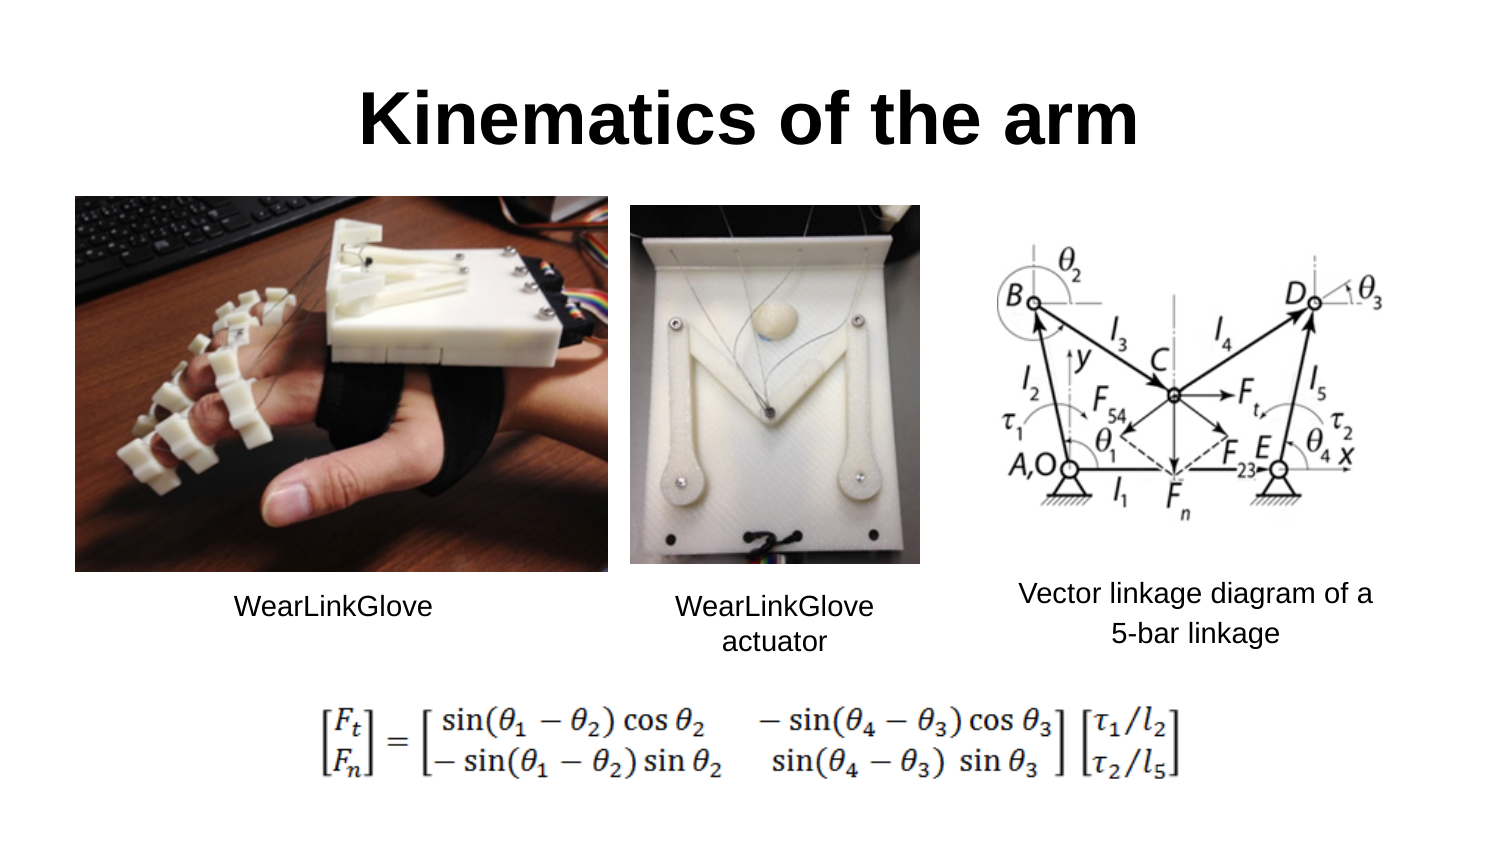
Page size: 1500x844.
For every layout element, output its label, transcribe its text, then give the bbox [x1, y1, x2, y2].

text_box Vector linkage diagram of a 5-bar linkage [997, 553, 1395, 626]
picture [74, 196, 608, 573]
picture [159, 636, 1341, 844]
text_box WearLinkGlove actuator [630, 571, 920, 635]
picture [997, 241, 1395, 527]
text_box WearLinkGlove [218, 581, 464, 635]
picture [630, 205, 920, 564]
title Kinematics of the arm [75, 33, 1425, 175]
